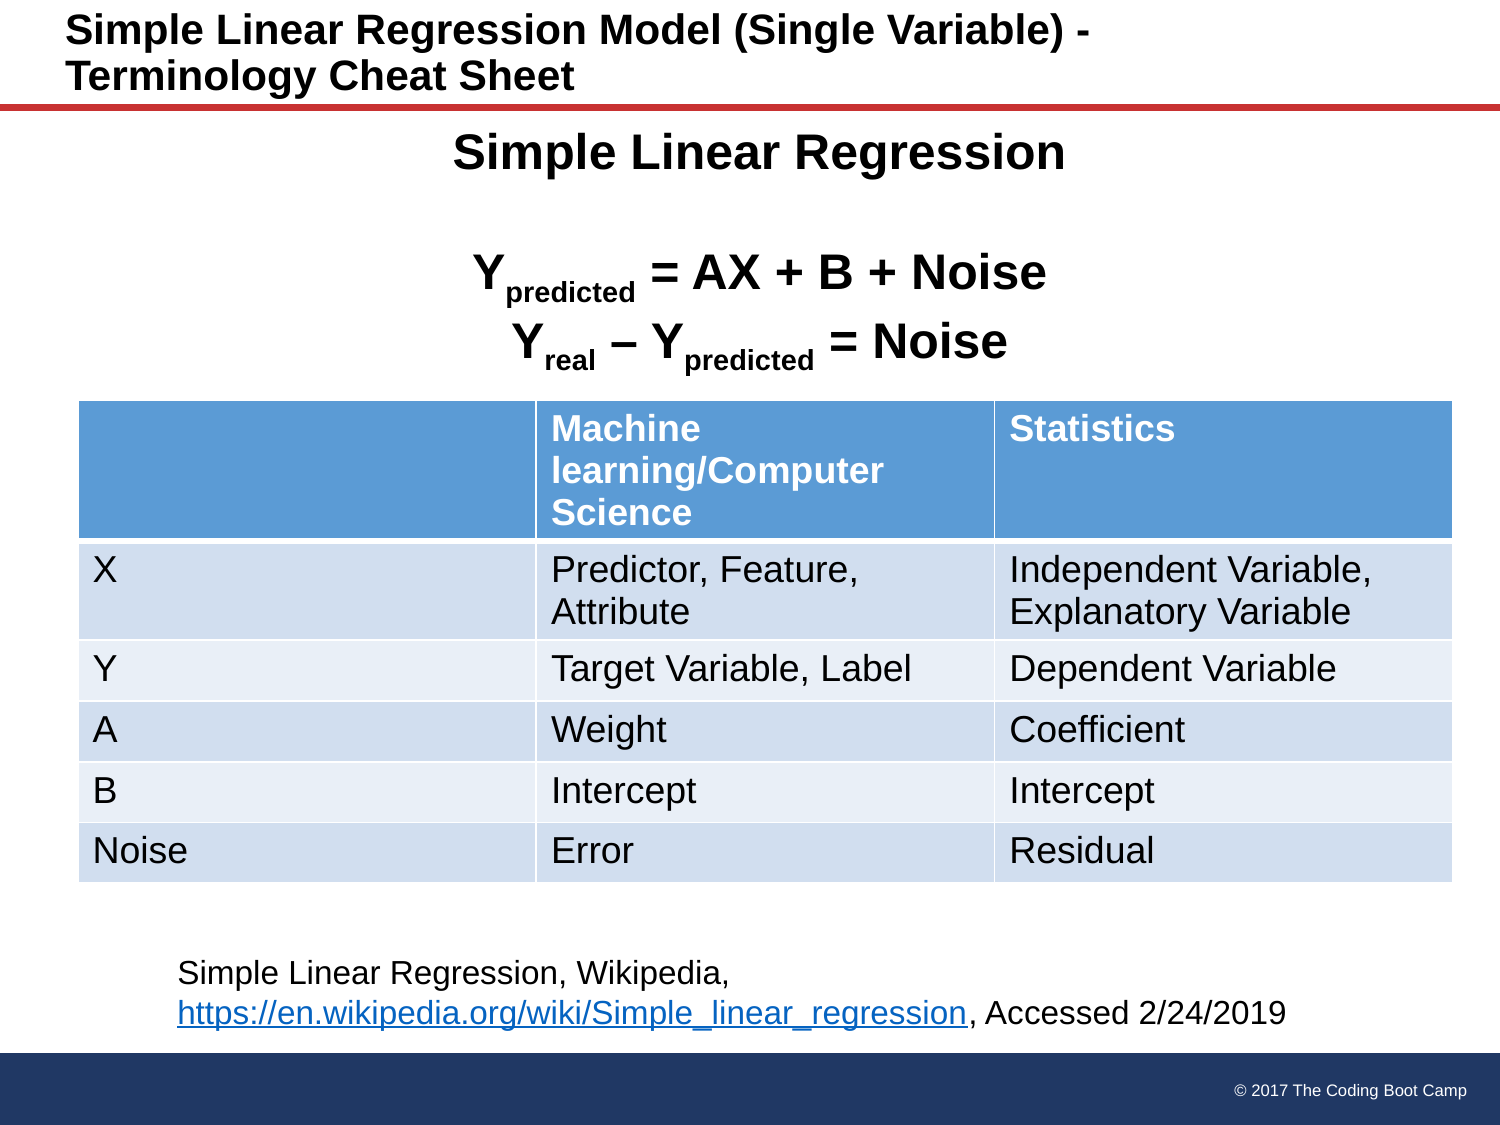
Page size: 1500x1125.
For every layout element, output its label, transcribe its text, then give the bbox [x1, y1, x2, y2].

table_cell Target Variable, Label [537, 641, 994, 700]
table_cell Dependent Variable [995, 641, 1452, 700]
text_box Simple Linear Regression, Wikipedia, https://en.wikipedia.org/wiki/Simple_linear_regression, Accessed 2/24/2019 [162, 943, 1338, 1039]
table_cell Residual [995, 823, 1452, 882]
table_cell Predictor, Feature, Attribute [537, 544, 994, 639]
table_cell Noise [79, 823, 535, 882]
table_cell Intercept [995, 763, 1452, 822]
title Simple Linear Regression Model (Single Variable) - Terminology Cheat Sheet [50, 0, 1338, 108]
table_cell A [79, 702, 535, 761]
table_cell Error [537, 823, 994, 882]
table_cell B [79, 763, 535, 822]
table_cell Independent Variable, Explanatory Variable [995, 544, 1452, 639]
table_header [79, 401, 535, 538]
text_box Simple Linear Regression Ypredicted = AX + B + Noise Yreal – Ypredicted = Noise [328, 112, 1191, 384]
table_header Machine learning/Computer Science [537, 401, 994, 538]
table_cell Intercept [537, 763, 994, 822]
table_cell X [79, 544, 535, 639]
table_cell Y [79, 641, 535, 700]
table_cell Weight [537, 702, 994, 761]
table_header Statistics [995, 401, 1452, 538]
table_cell Coefficient [995, 702, 1452, 761]
